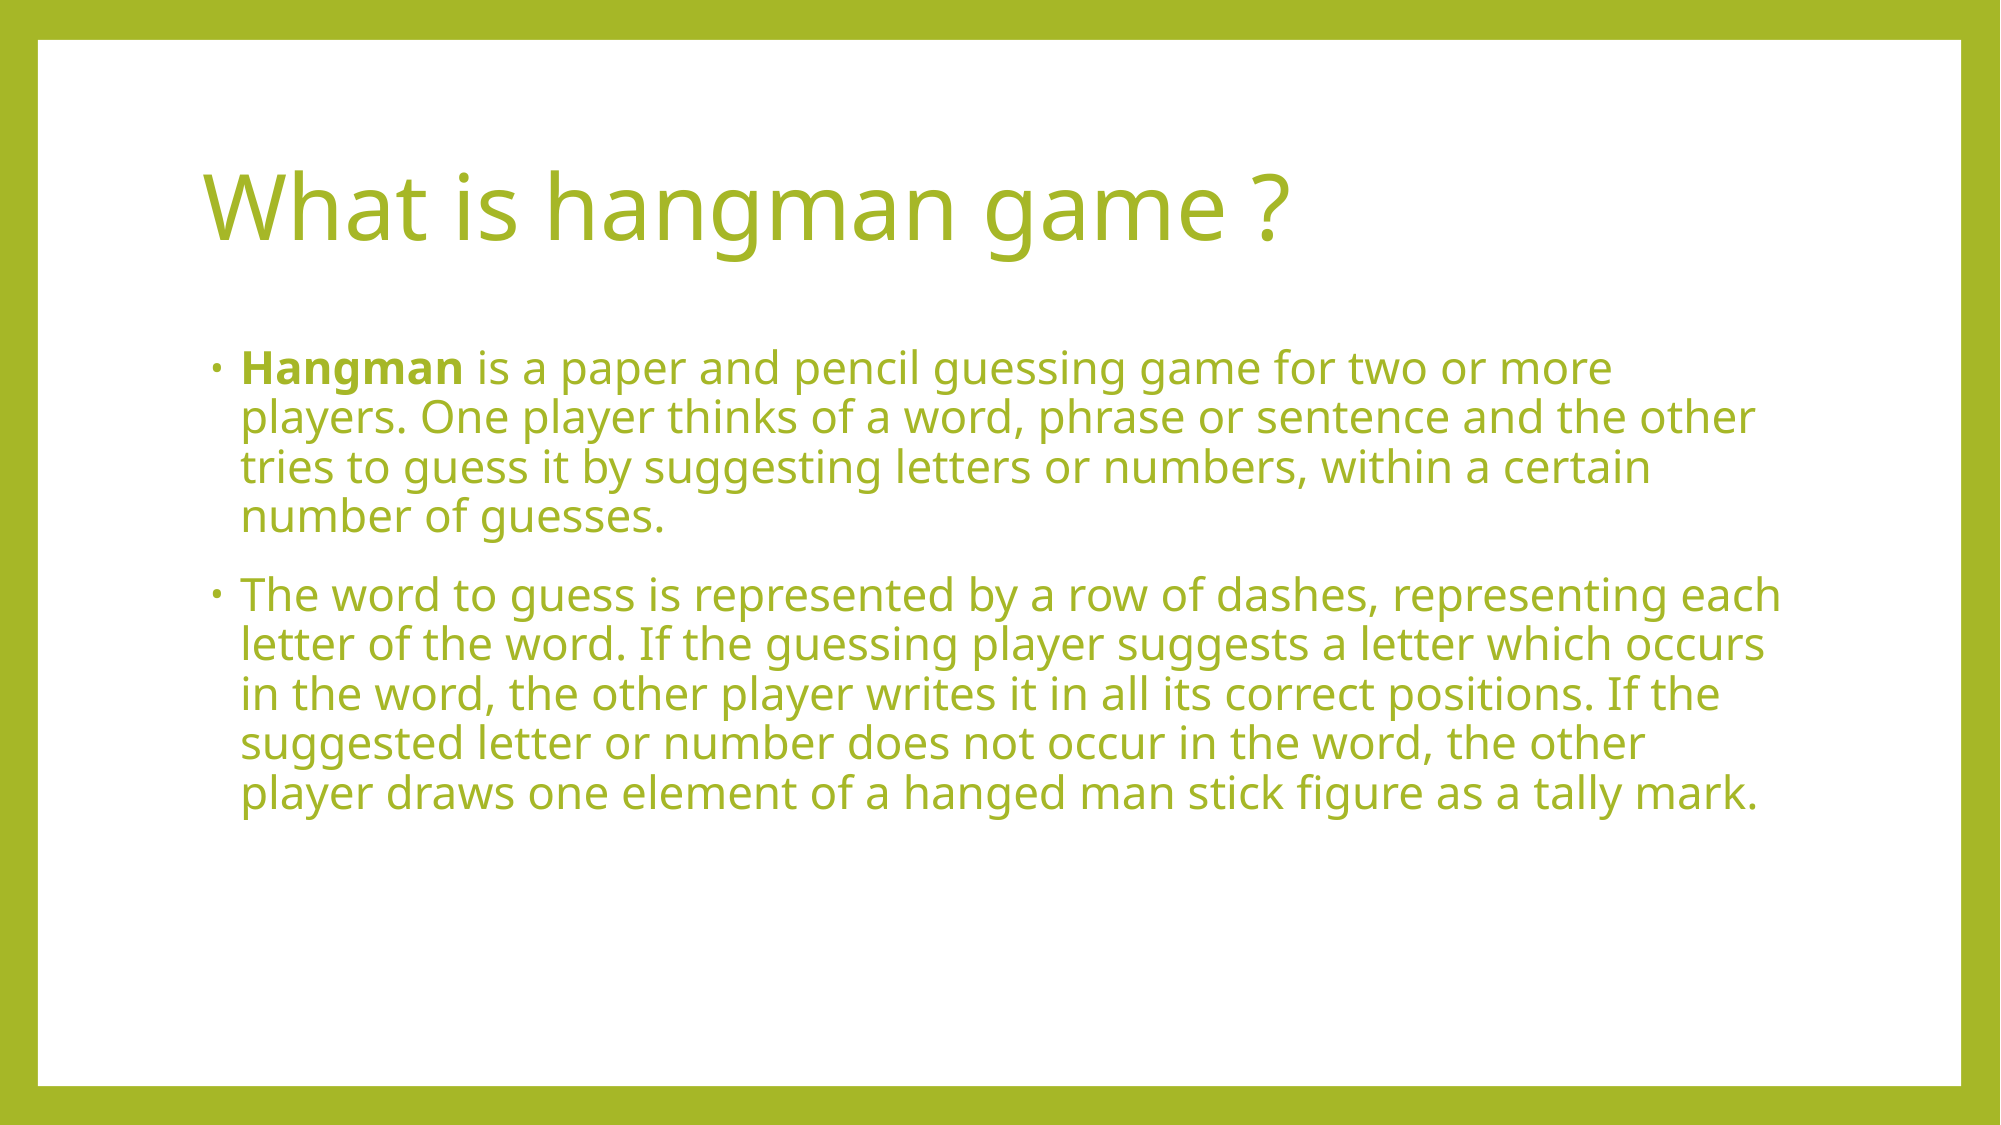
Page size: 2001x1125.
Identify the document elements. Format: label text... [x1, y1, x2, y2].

title What is hangman game ? [187, 99, 1808, 323]
list Hangman is a paper and pencil guessing game for two or more players. One player thinks of a word, phrase or sentence and the other tries to guess it by suggesting letters or numbers, within a certain number of guesses. The word to guess is represented by a row of dashes, representing each letter of the word. If the guessing player suggests a letter which occurs in the word, the other player writes it in all its correct positions. If the suggested letter or number does not occur in the word, the other player draws one element of a hanged man stick figure as a tally mark. [187, 337, 1808, 1000]
